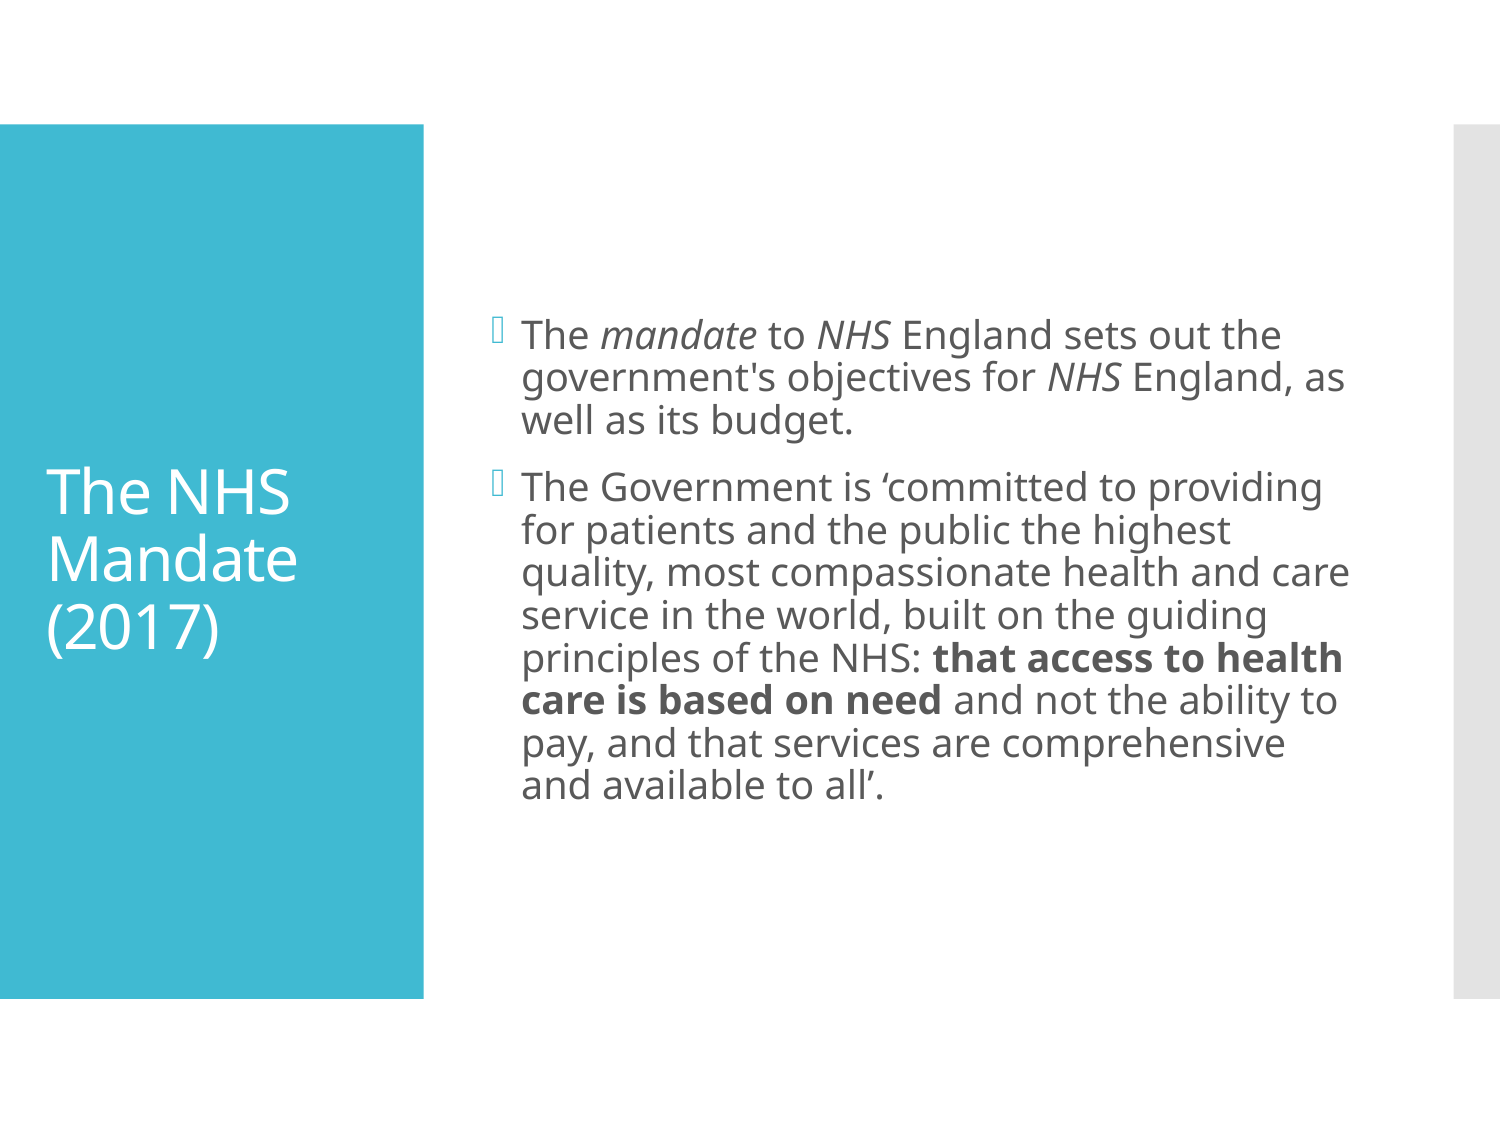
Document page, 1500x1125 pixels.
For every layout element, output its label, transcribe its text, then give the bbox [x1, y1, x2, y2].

list The mandate to NHS England sets out the government's objectives for NHS England, as well as its budget. The Government is ‘committed to providing for patients and the public the highest quality, most compassionate health and care service in the world, built on the guiding principles of the NHS: that access to health care is based on need and not the ability to pay, and that services are comprehensive and available to all’. [476, 141, 1376, 982]
title The NHS Mandate (2017) [31, 184, 394, 940]
